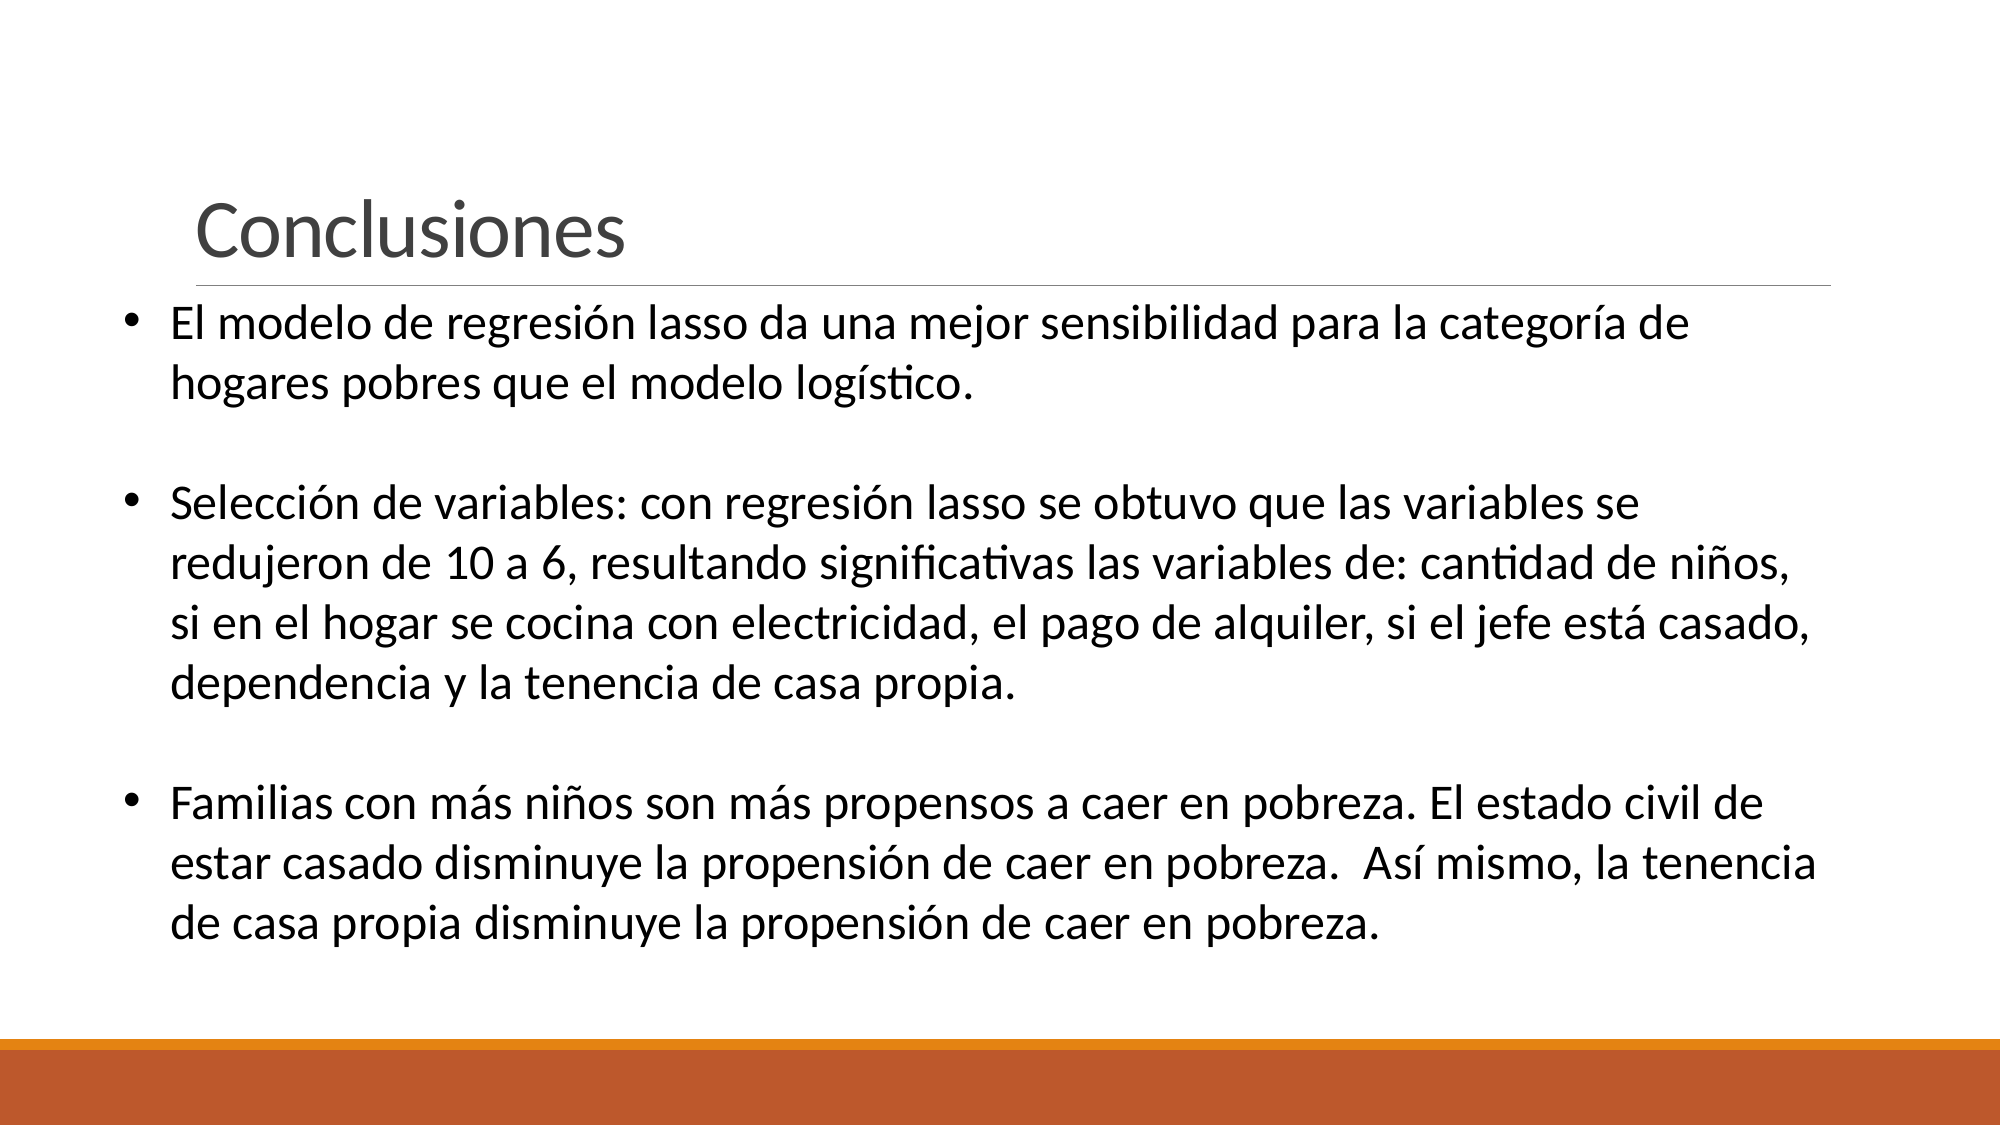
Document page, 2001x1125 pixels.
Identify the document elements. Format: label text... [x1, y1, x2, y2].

text_box El modelo de regresión lasso da una mejor sensibilidad para la categoría de hogares pobres que el modelo logístico. Selección de variables: con regresión lasso se obtuvo que las variables se redujeron de 10 a 6, resultando significativas las variables de: cantidad de niños, si en el hogar se cocina con electricidad, el pago de alquiler, si el jefe está casado, dependencia y la tenencia de casa propia. Familias con más niños son más propensos a caer en pobreza. El estado civil de estar casado disminuye la propensión de caer en pobreza. Así mismo, la tenencia de casa propia disminuye la propensión de caer en pobreza. [108, 282, 1848, 1017]
title Conclusiones [180, 44, 1830, 282]
